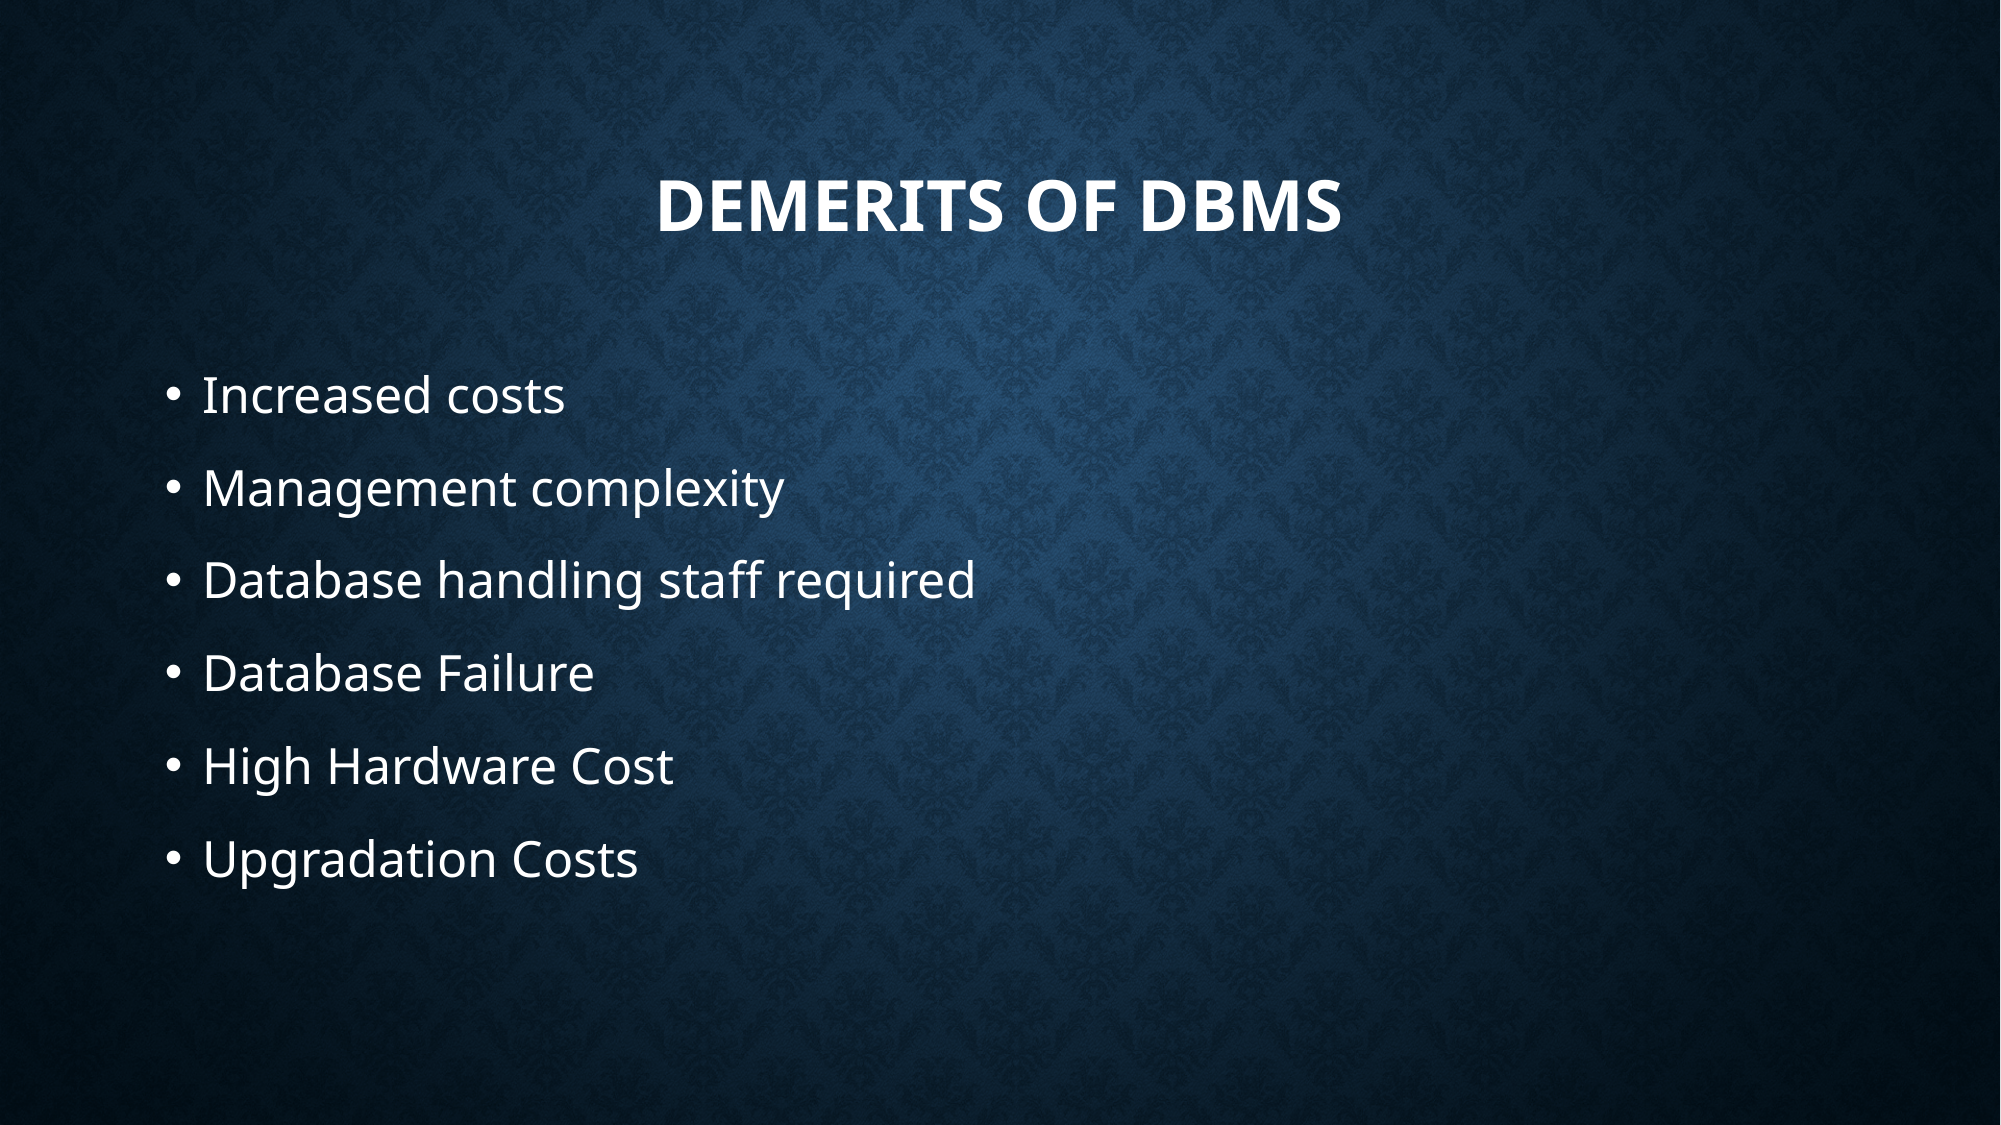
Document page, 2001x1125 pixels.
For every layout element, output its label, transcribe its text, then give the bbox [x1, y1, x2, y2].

title Demerits of dbms [149, 99, 1849, 318]
list Increased costs Management complexity Database handling staff required Database Failure High Hardware Cost Upgradation Costs [149, 343, 1849, 950]
